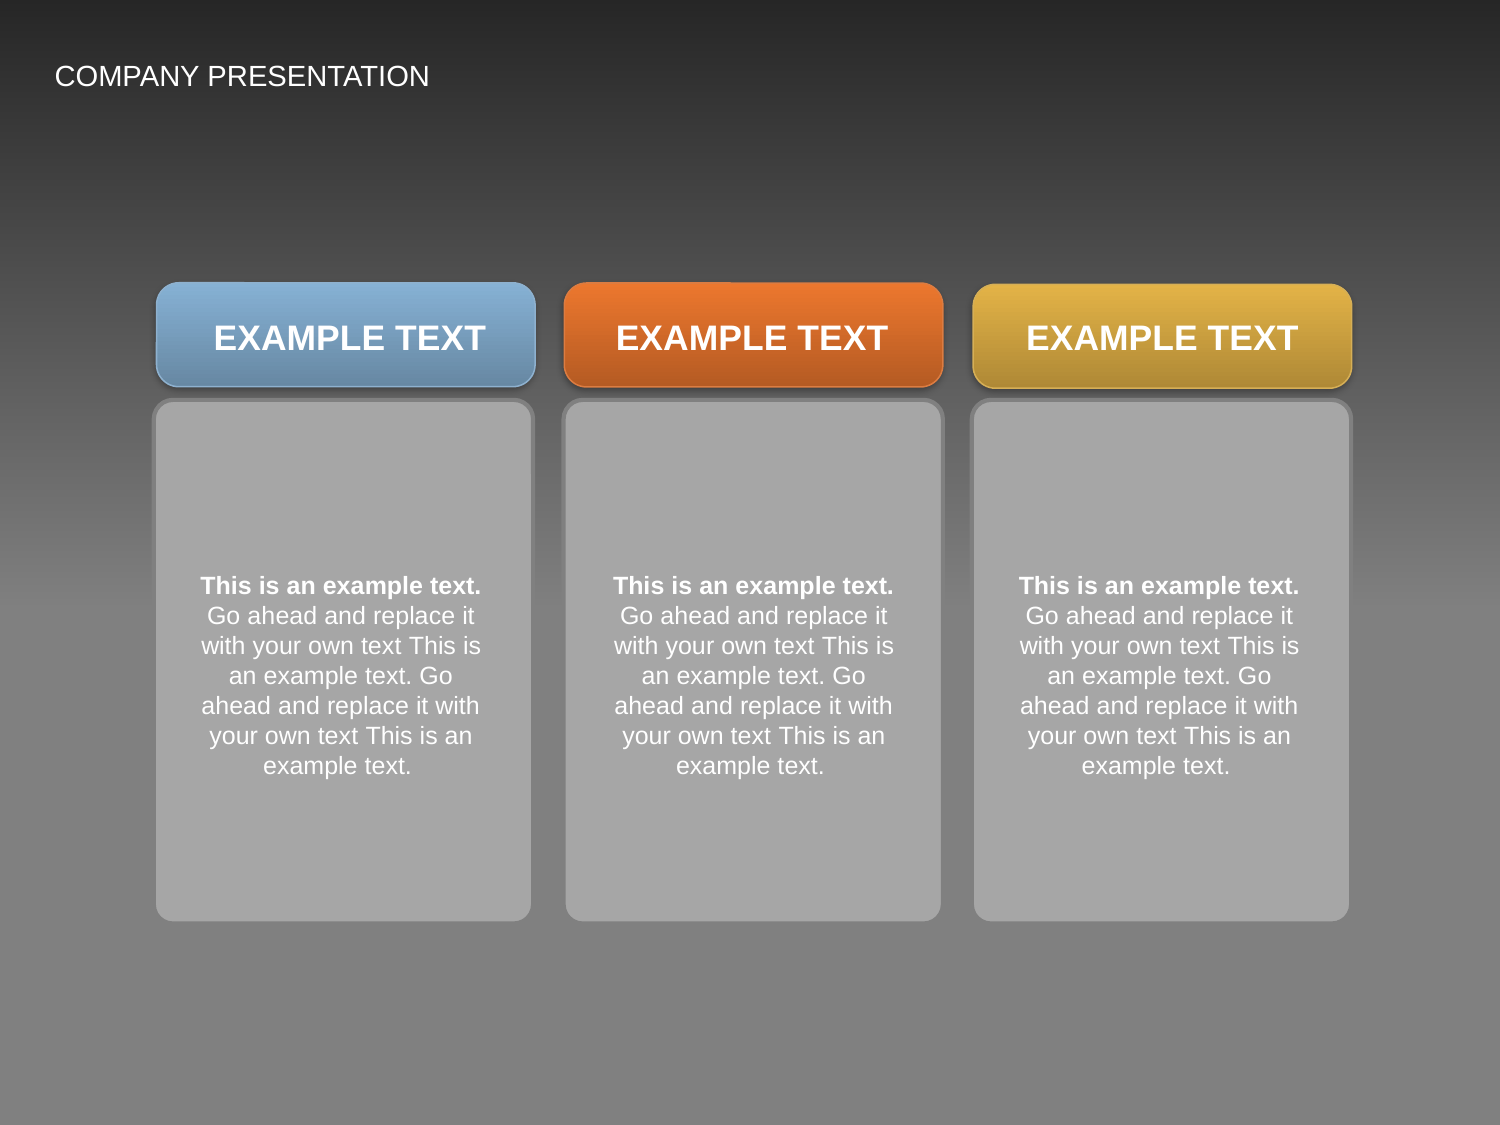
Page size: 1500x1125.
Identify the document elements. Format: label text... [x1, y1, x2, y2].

text_box EXAMPLE TEXT [597, 307, 907, 366]
text_box This is an example text. Go ahead and replace it with your own text This is an example text. Go ahead and replace it with your own text This is an example text. [595, 562, 913, 787]
text_box EXAMPLE TEXT [1007, 307, 1318, 366]
text_box [972, 283, 1353, 389]
text_box This is an example text. Go ahead and replace it with your own text This is an example text. Go ahead and replace it with your own text This is an example text. [182, 562, 500, 787]
text_box [155, 281, 536, 388]
text_box [151, 397, 536, 926]
text_box EXAMPLE TEXT [195, 307, 505, 366]
text_box [0, 0, 1500, 1125]
text_box [563, 282, 944, 388]
text_box COMPANY PRESENTATION [39, 49, 657, 100]
text_box This is an example text. Go ahead and replace it with your own text This is an example text. Go ahead and replace it with your own text This is an example text. [1001, 562, 1318, 787]
text_box [969, 397, 1354, 926]
text_box [561, 397, 946, 926]
